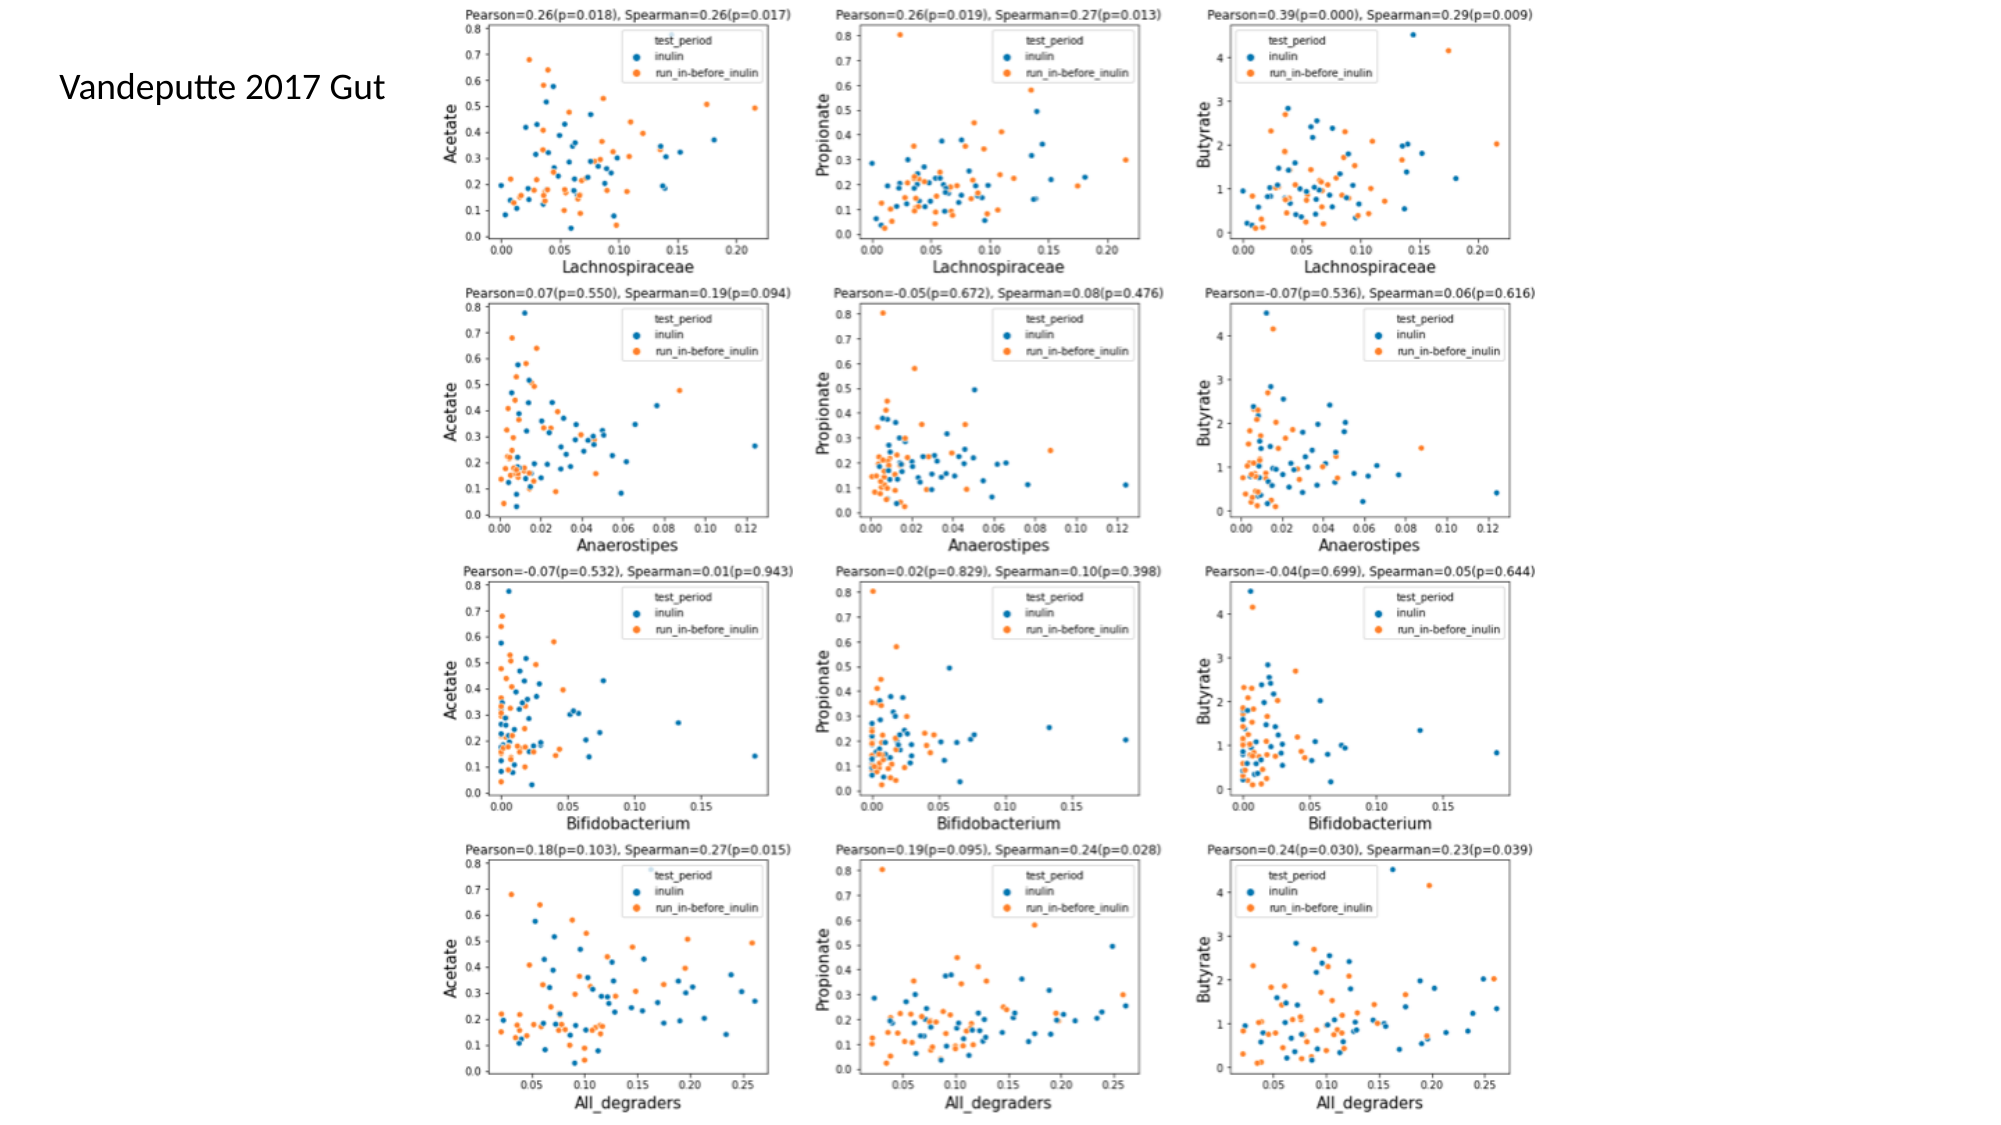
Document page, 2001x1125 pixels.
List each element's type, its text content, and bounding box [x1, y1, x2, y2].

text_box Vandeputte 2017 Gut [44, 54, 412, 115]
picture [429, 0, 1571, 1125]
